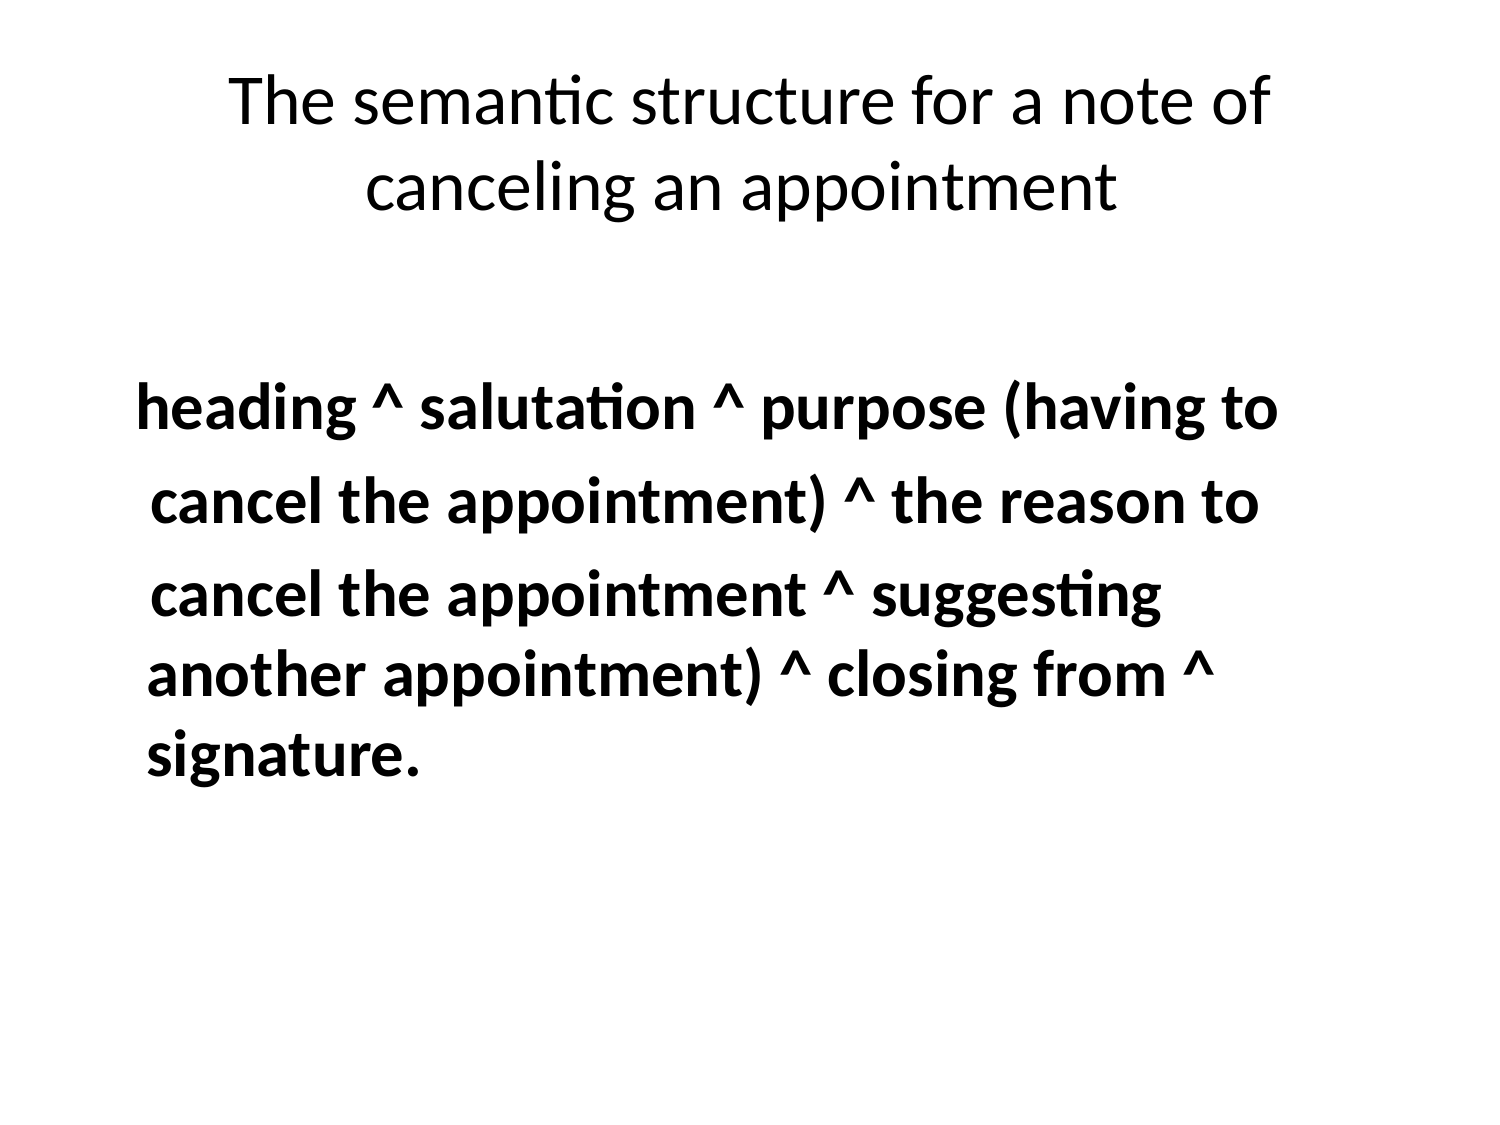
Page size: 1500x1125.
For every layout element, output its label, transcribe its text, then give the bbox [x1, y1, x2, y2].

list heading ^ salutation ^ purpose (having to cancel the appointment) ^ the reason to cancel the appointment ^ suggesting another appointment) ^ closing from ^ signature. [75, 262, 1425, 1005]
title The semantic structure for a note of canceling an appointment [75, 45, 1425, 233]
